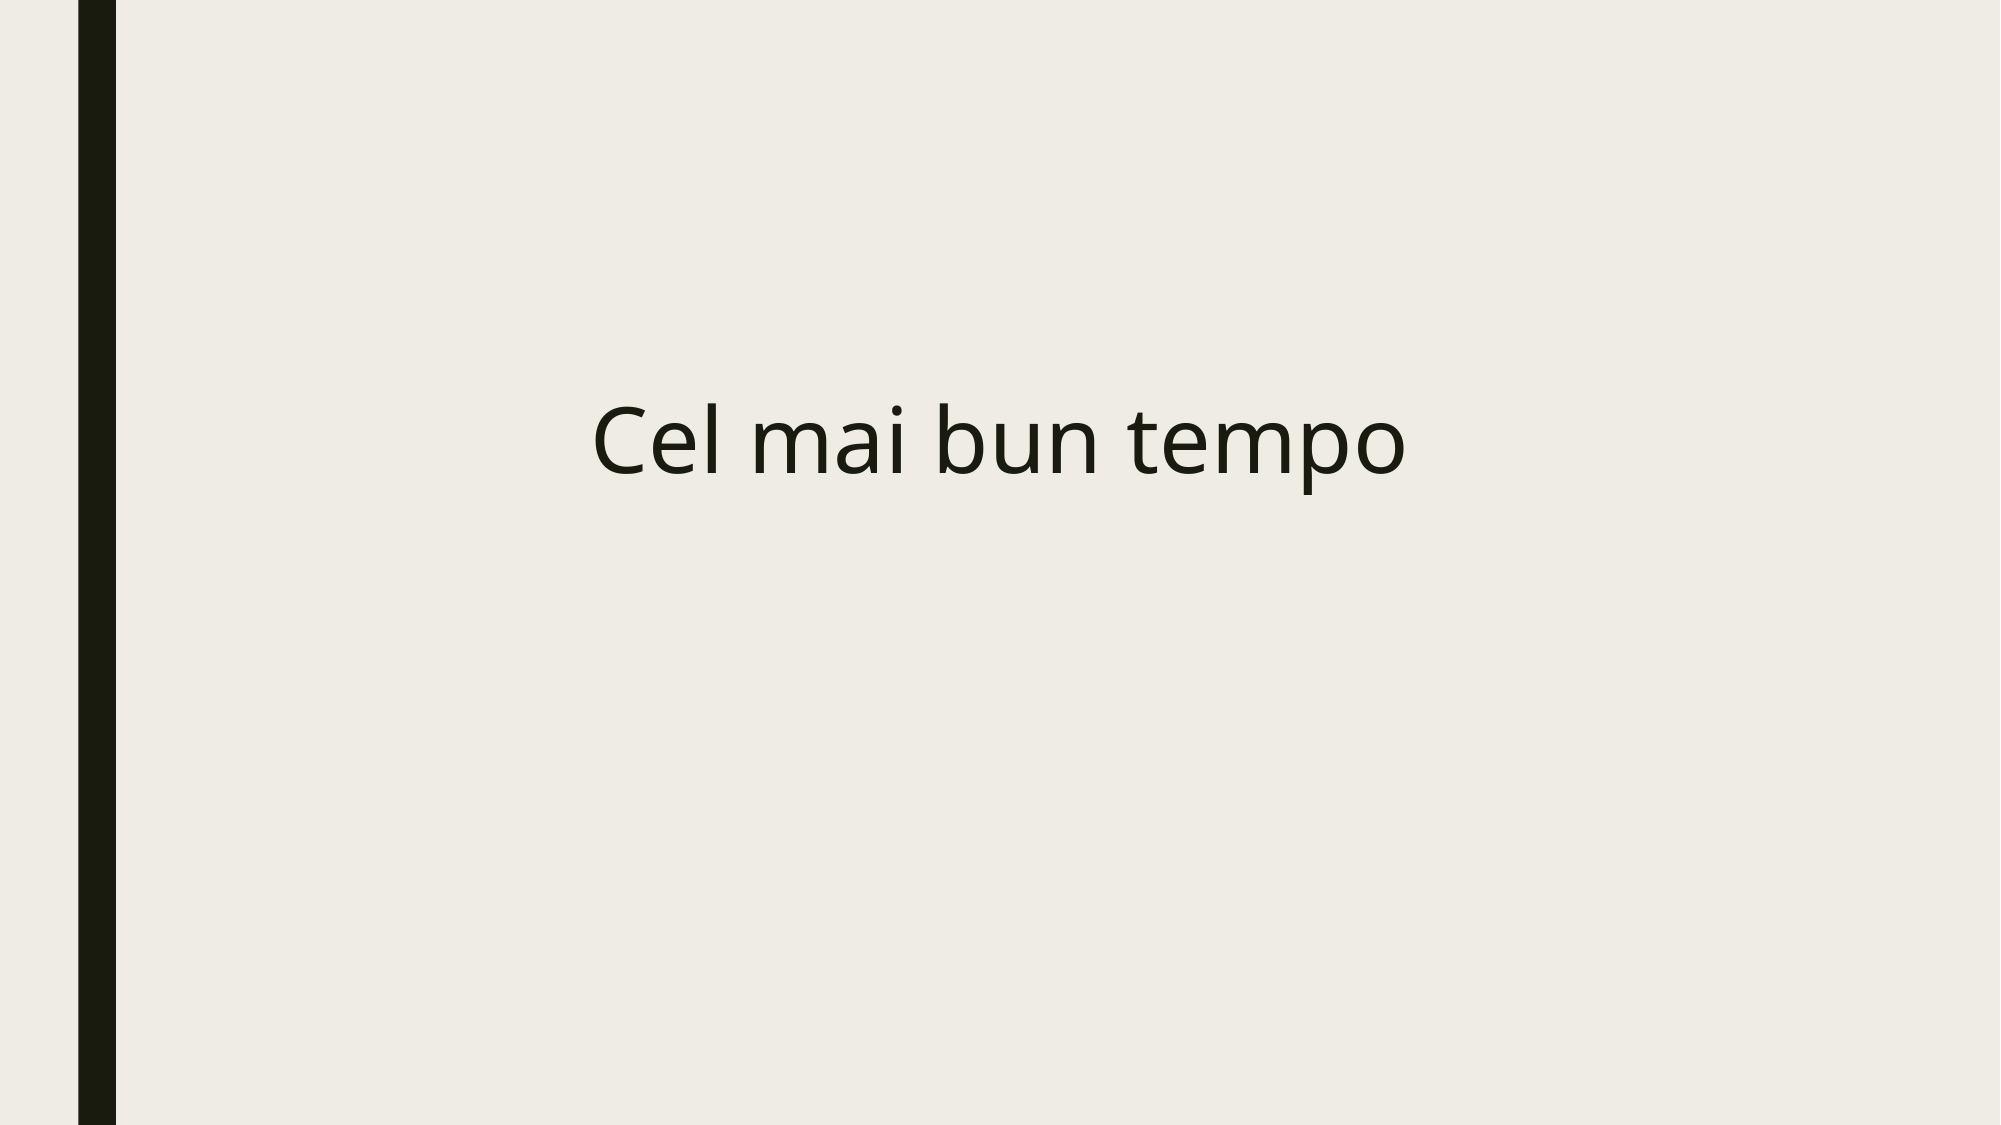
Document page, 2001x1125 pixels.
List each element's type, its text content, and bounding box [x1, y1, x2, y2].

title Cel mai bun tempo [212, 387, 1788, 632]
